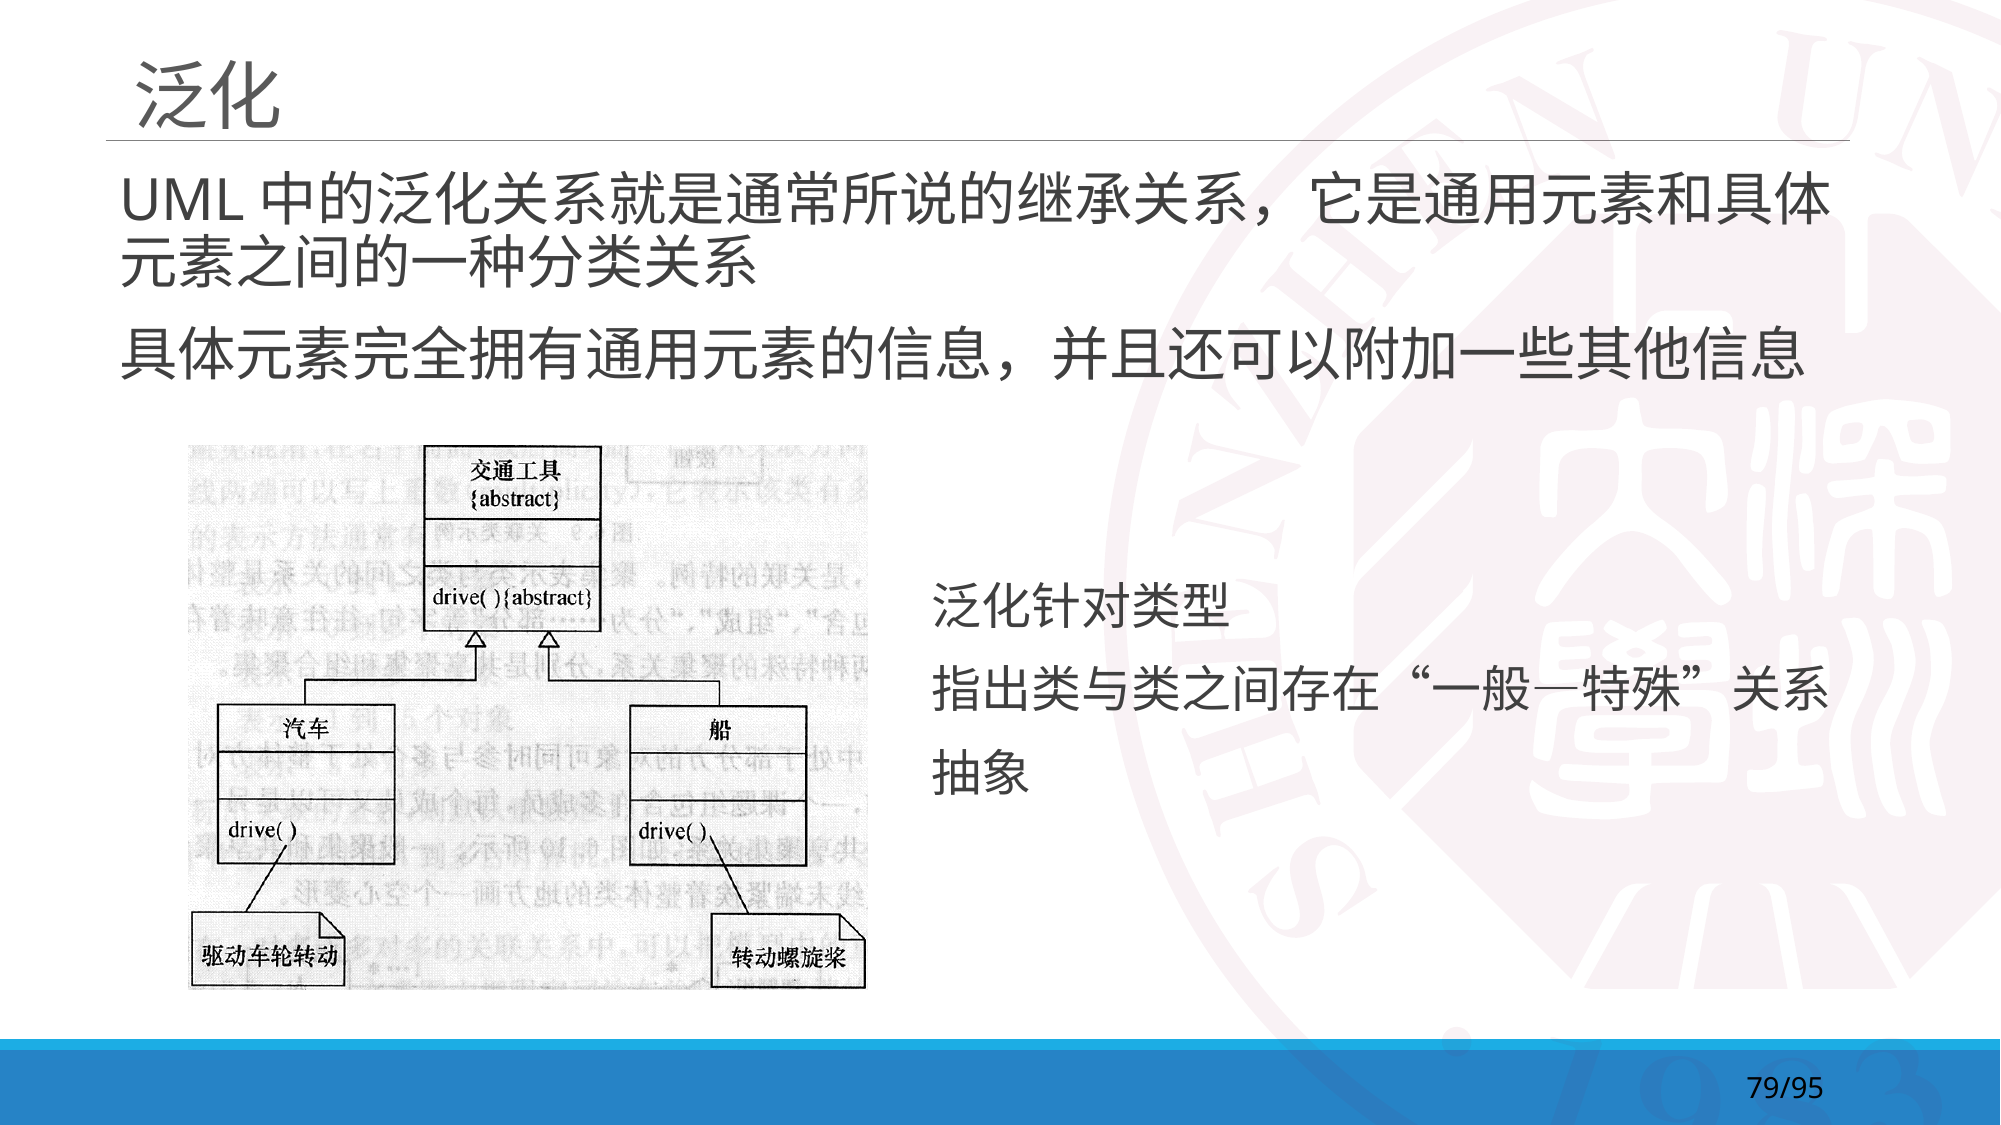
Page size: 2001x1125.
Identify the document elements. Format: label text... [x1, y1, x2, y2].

picture [187, 445, 868, 991]
title 泛化 [119, 22, 1398, 147]
list UML中的泛化关系就是通常所说的继承关系，它是通用元素和具体元素之间的一种分类关系 具体元素完全拥有通用元素的信息，并且还可以附加一些其他信息 [104, 162, 1862, 718]
slide_number 79/95 [1624, 1059, 1840, 1120]
text_box 泛化针对类型 指出类与类之间存在“一般—特殊”关系 抽象 [916, 574, 1879, 894]
